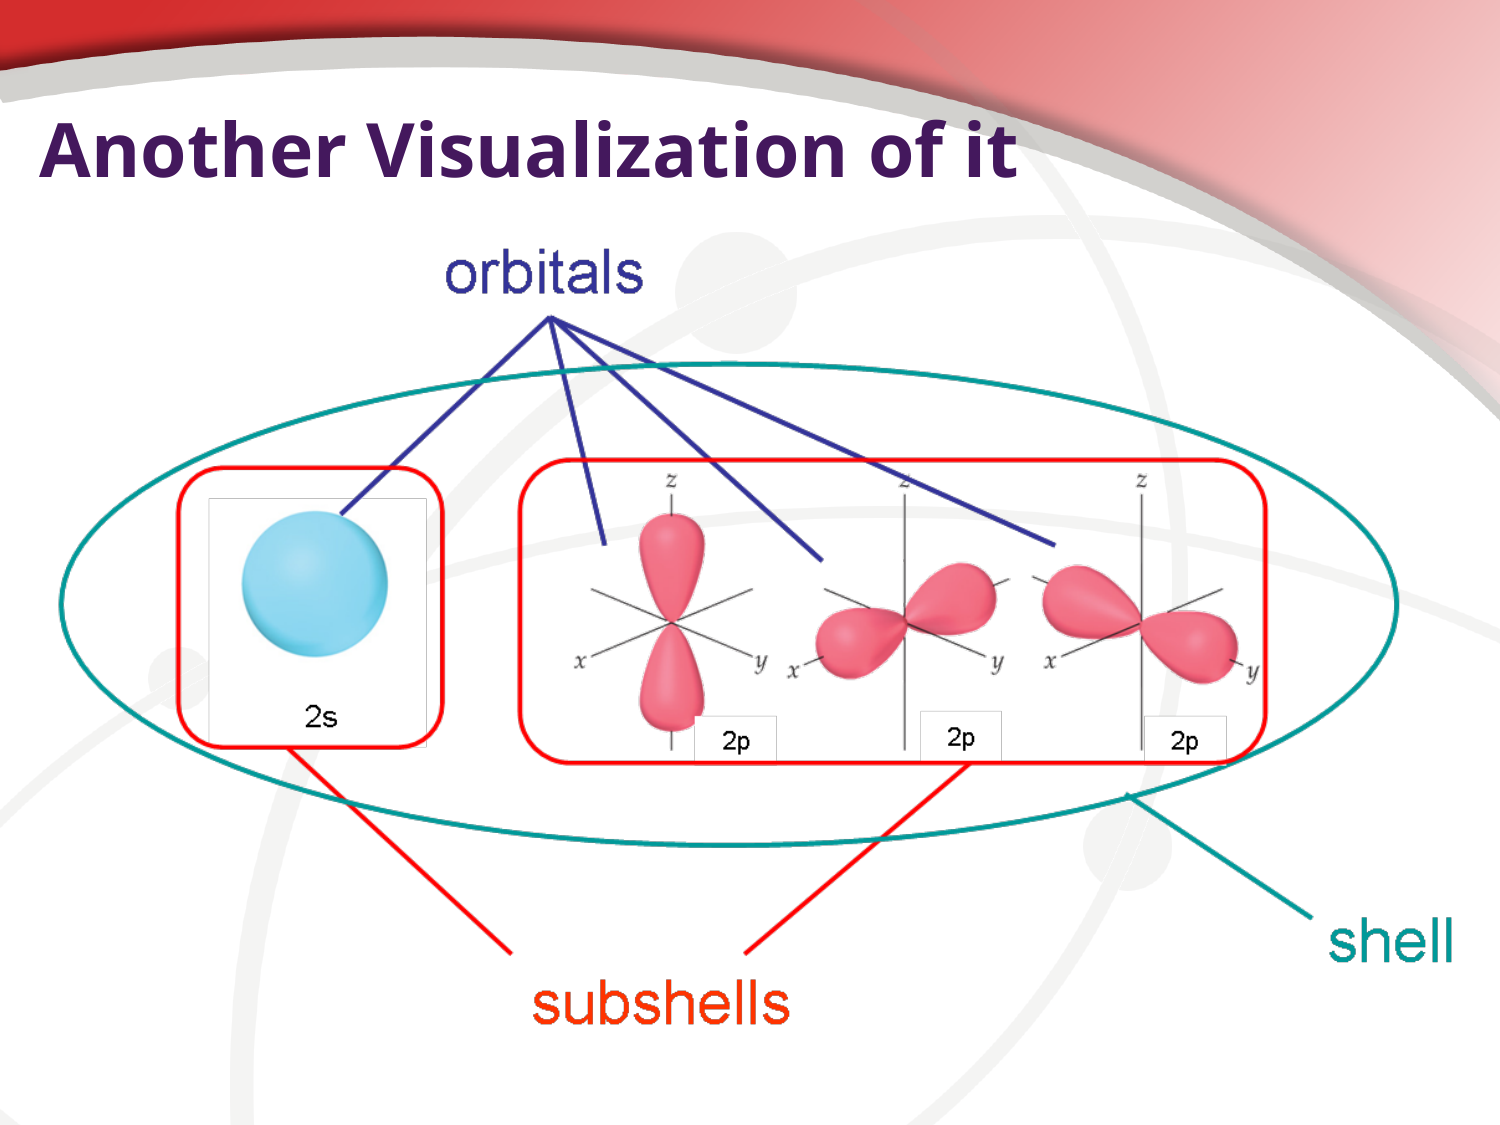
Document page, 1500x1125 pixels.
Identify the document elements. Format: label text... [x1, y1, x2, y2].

title Another Visualization of it [0, 95, 1338, 201]
picture [0, 0, 1500, 1125]
